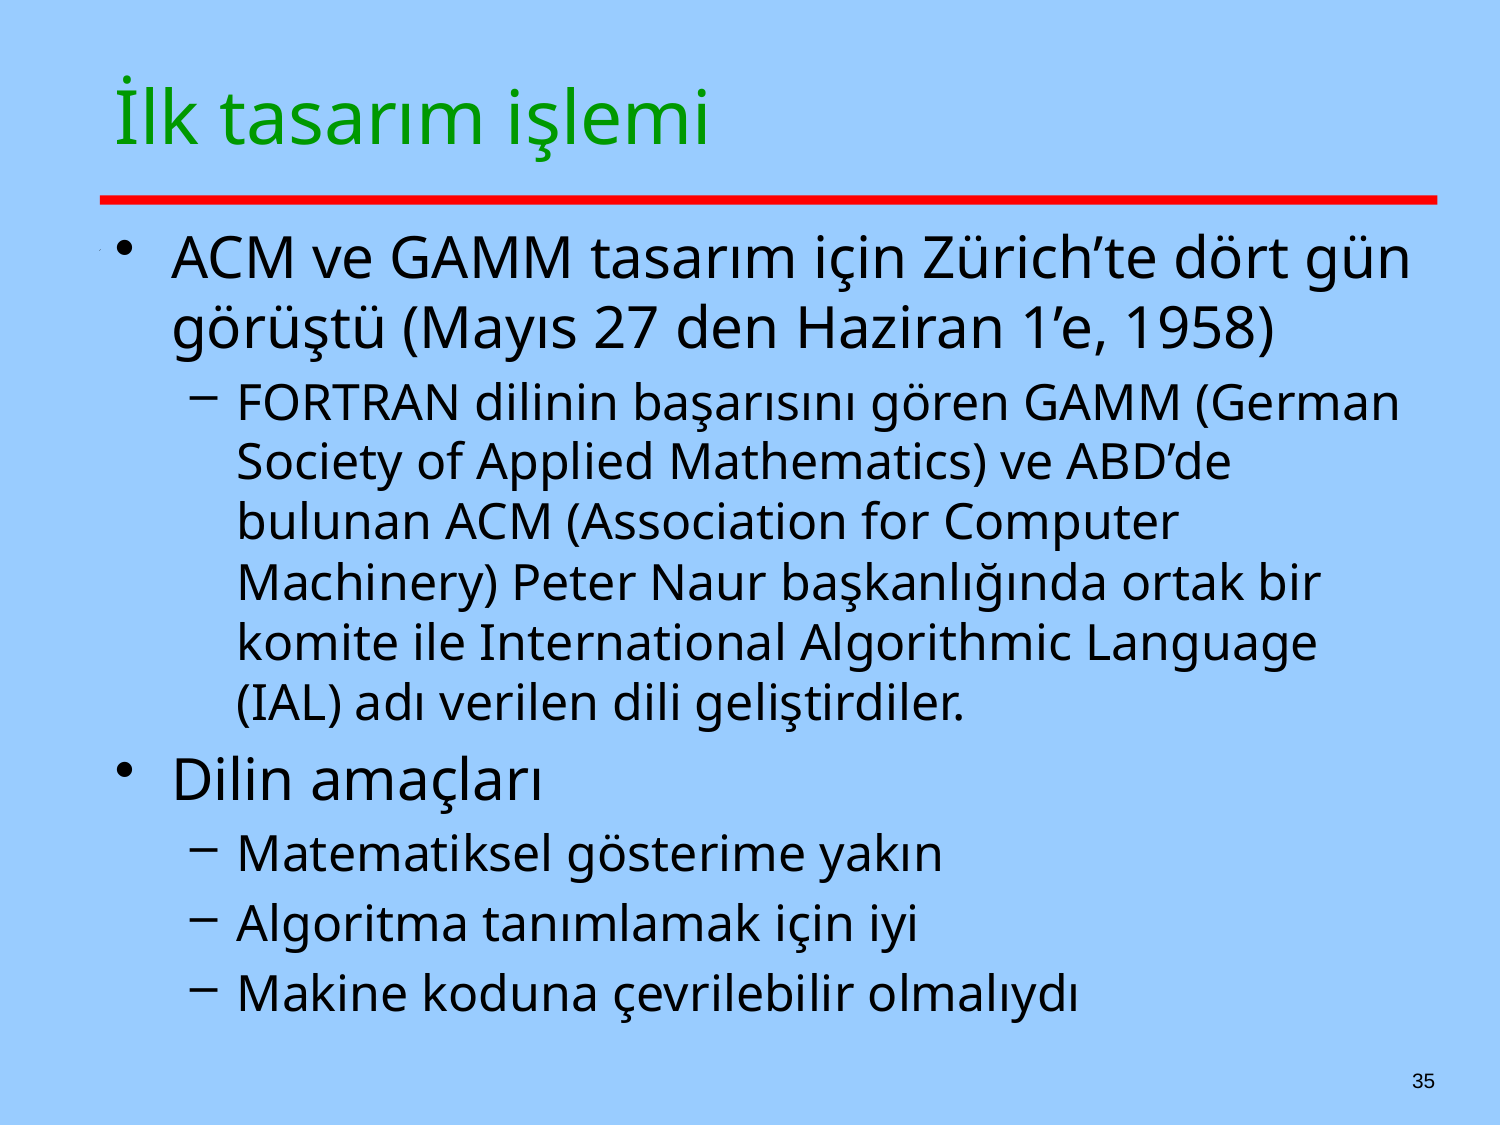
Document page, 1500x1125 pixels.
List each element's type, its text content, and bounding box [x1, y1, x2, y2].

list ACM ve GAMM tasarım için Zürich’te dört gün görüştü (Mayıs 27 den Haziran 1’e, 1958) FORTRAN dilinin başarısını gören GAMM (German Society of Applied Mathematics) ve ABD’de bulunan ACM (Association for Computer Machinery) Peter Naur başkanlığında ortak bir komite ile International Algorithmic Language (IAL) adı verilen dili geliştirdiler. Dilin amaçları Matematiksel gösterime yakın Algoritma tanımlamak için iyi Makine koduna çevrilebilir olmalıydı [99, 212, 1438, 963]
title İlk tasarım işlemi [99, 62, 1438, 212]
slide_number 35 [1137, 1024, 1451, 1101]
